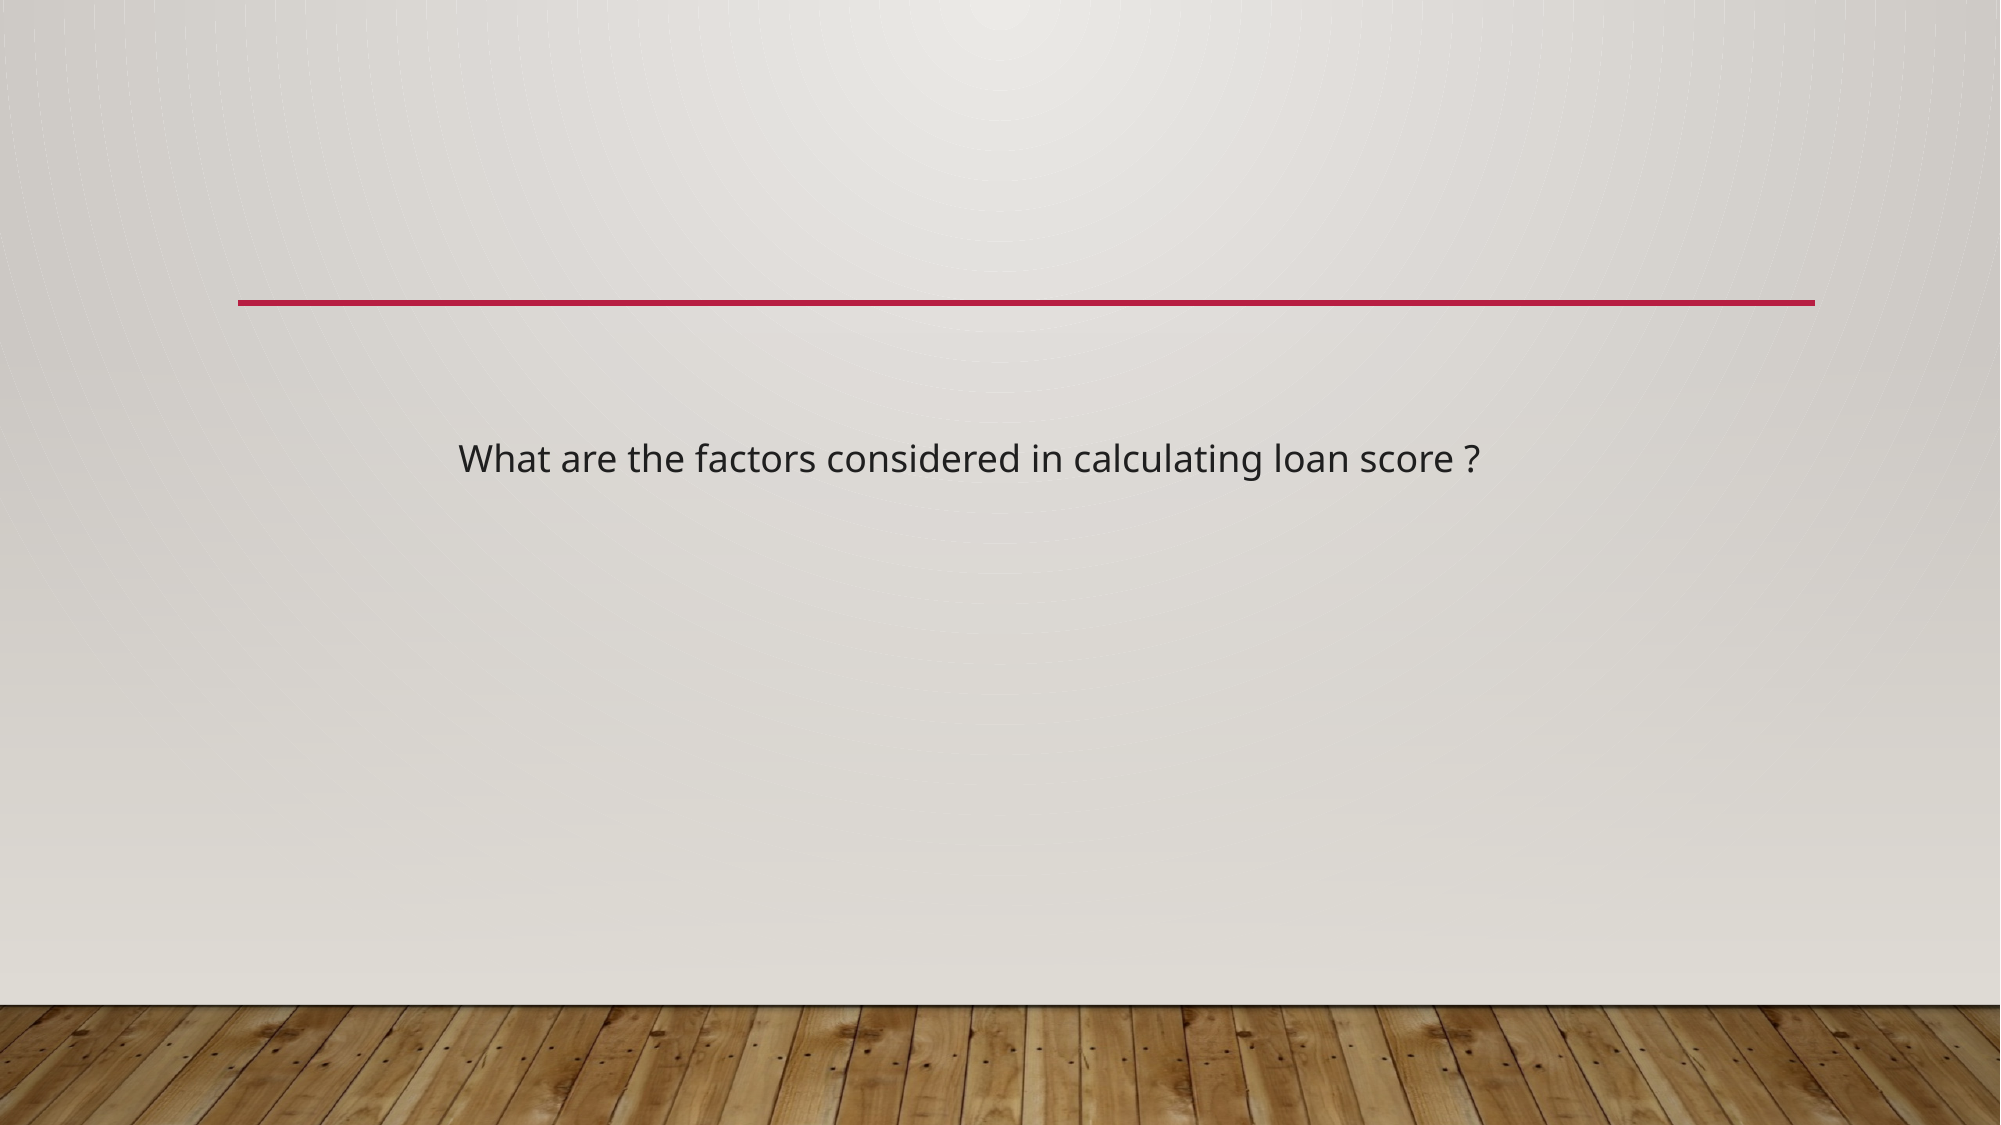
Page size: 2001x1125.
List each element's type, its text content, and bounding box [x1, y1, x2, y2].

picture [0, 1005, 2000, 1125]
text_box What are the factors considered in calculating loan score ? [443, 428, 1780, 488]
